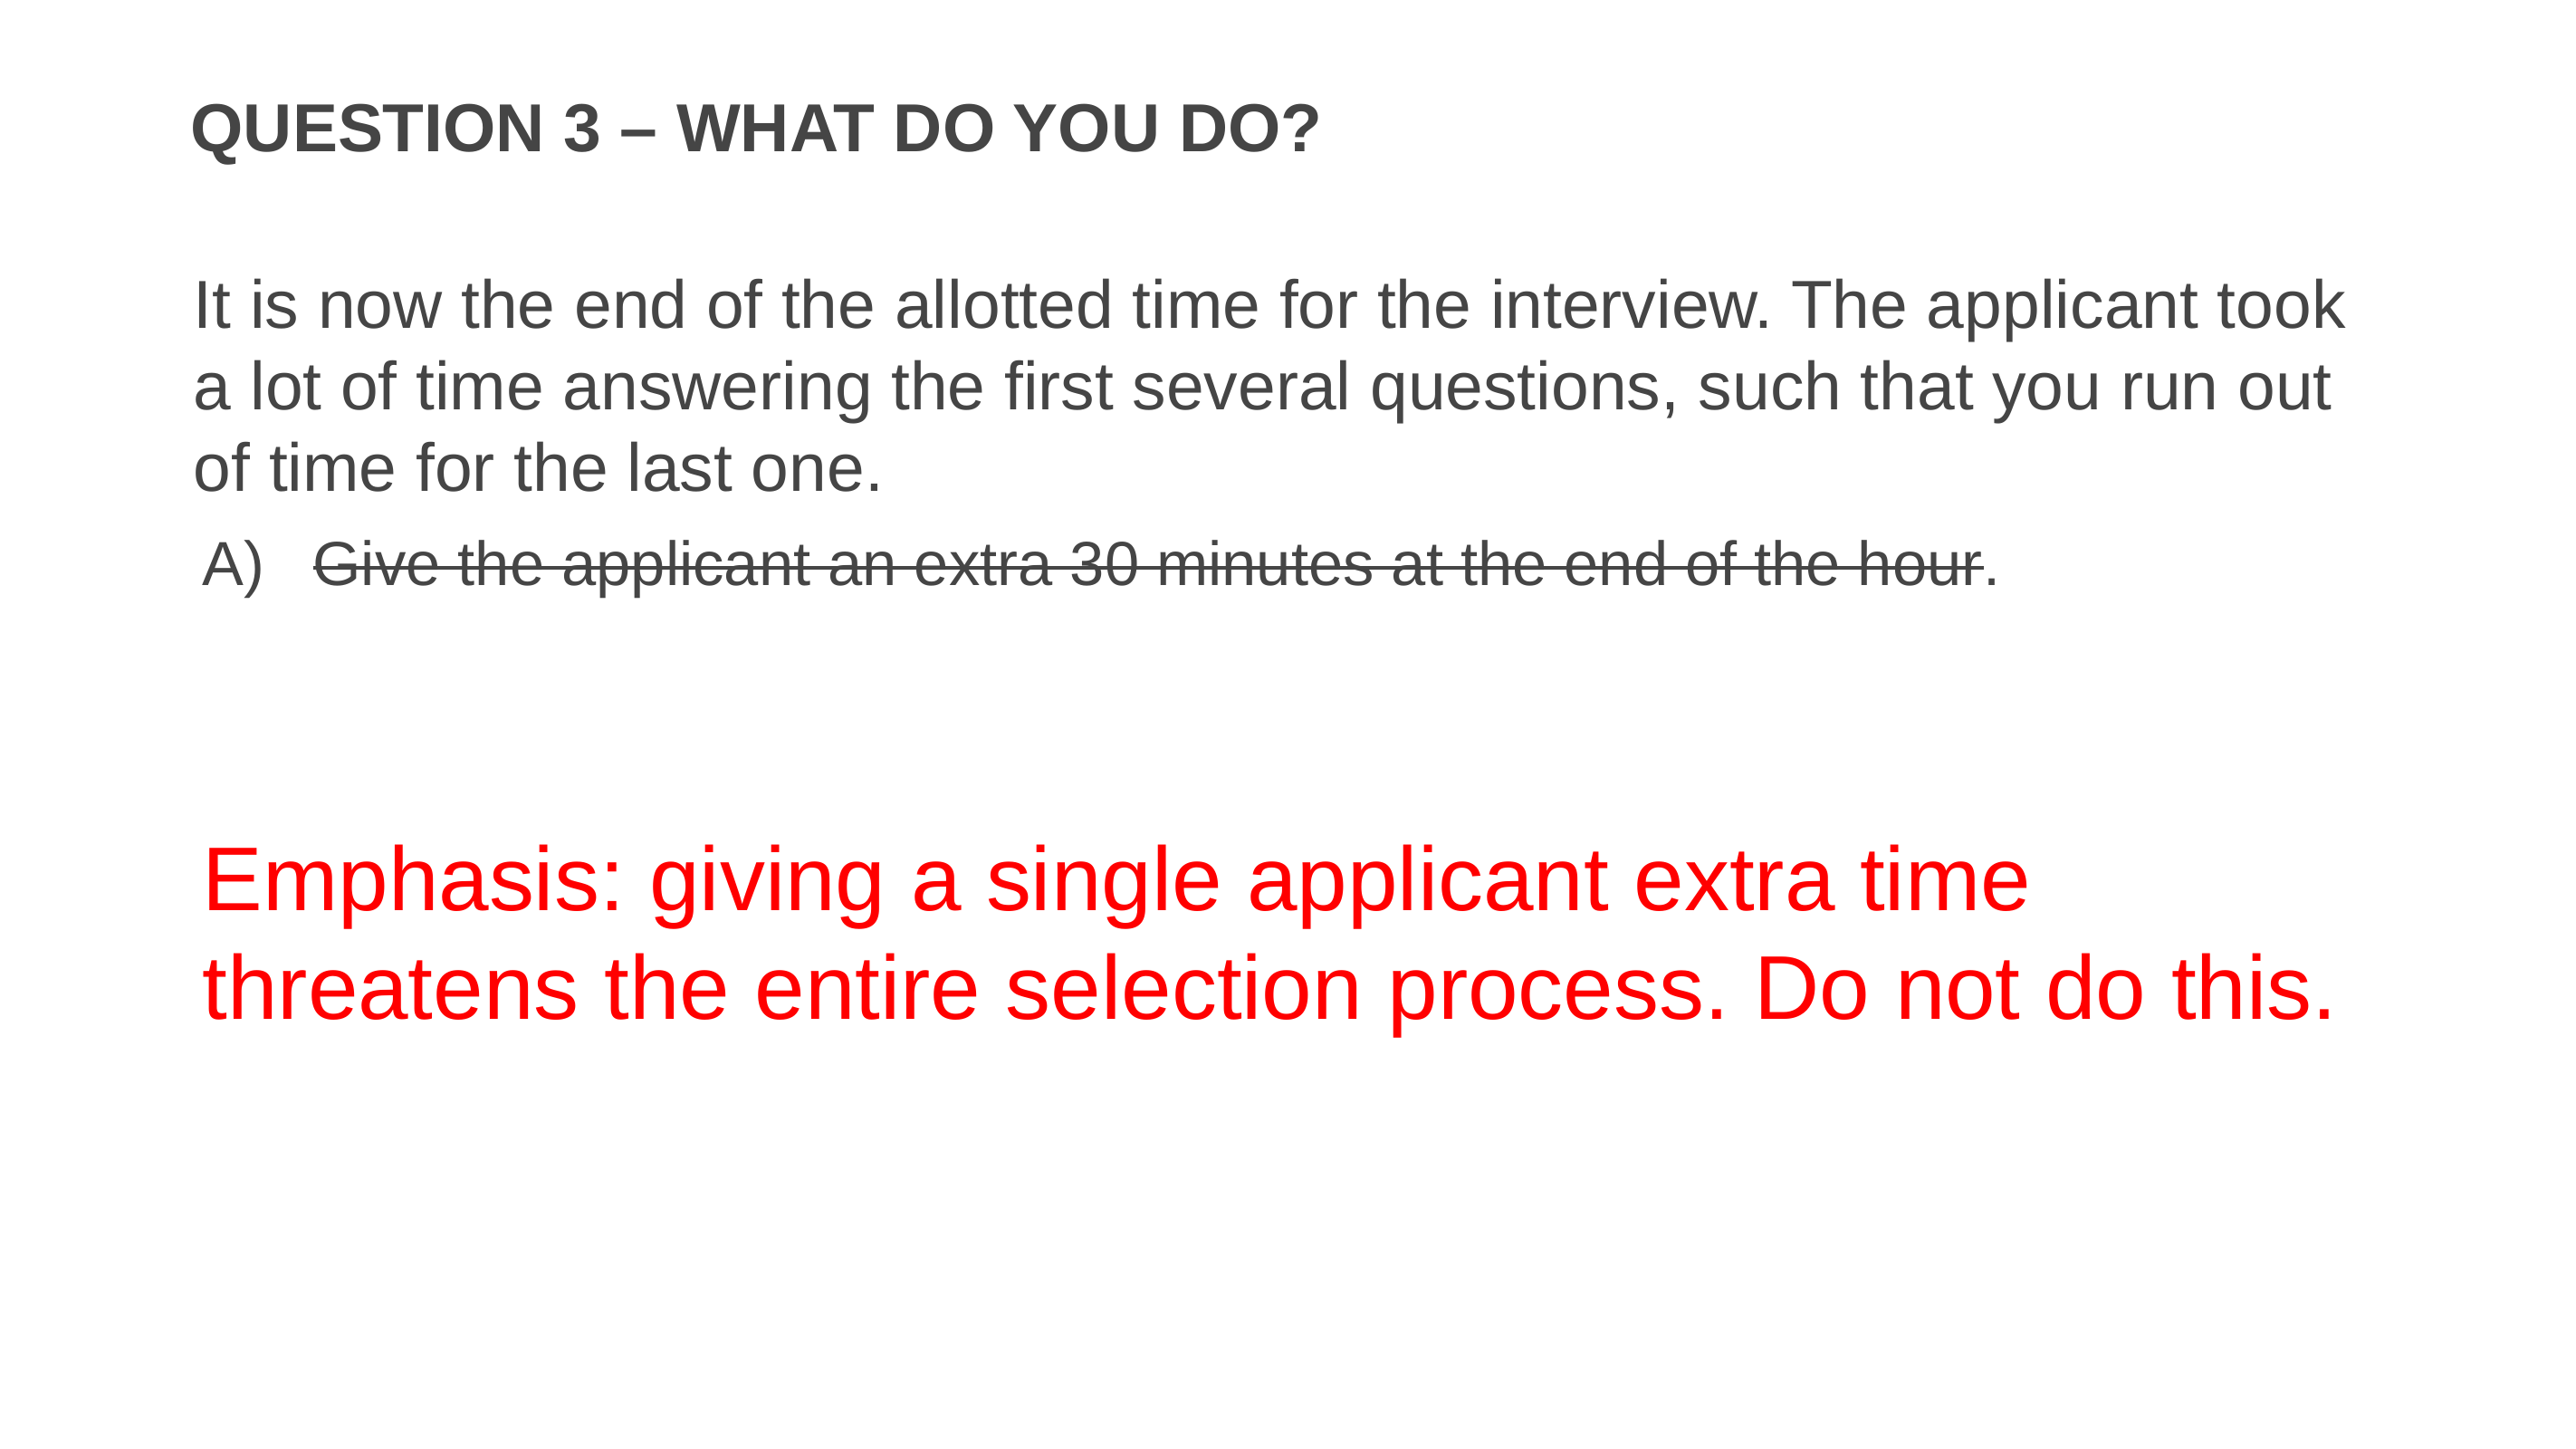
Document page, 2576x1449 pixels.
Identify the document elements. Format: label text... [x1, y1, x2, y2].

list Give the applicant an extra 30 minutes at the end of the hour. Emphasis: giving a single applicant extra time threatens the entire selection process. Do not do this. [177, 523, 2399, 1322]
title QUESTION 3 – WHAT DO YOU DO? [177, 77, 2399, 254]
text_box It is now the end of the allotted time for the interview. The applicant took a lot of time answering the first several questions, such that you run out of time for the last one. [177, 254, 2399, 512]
